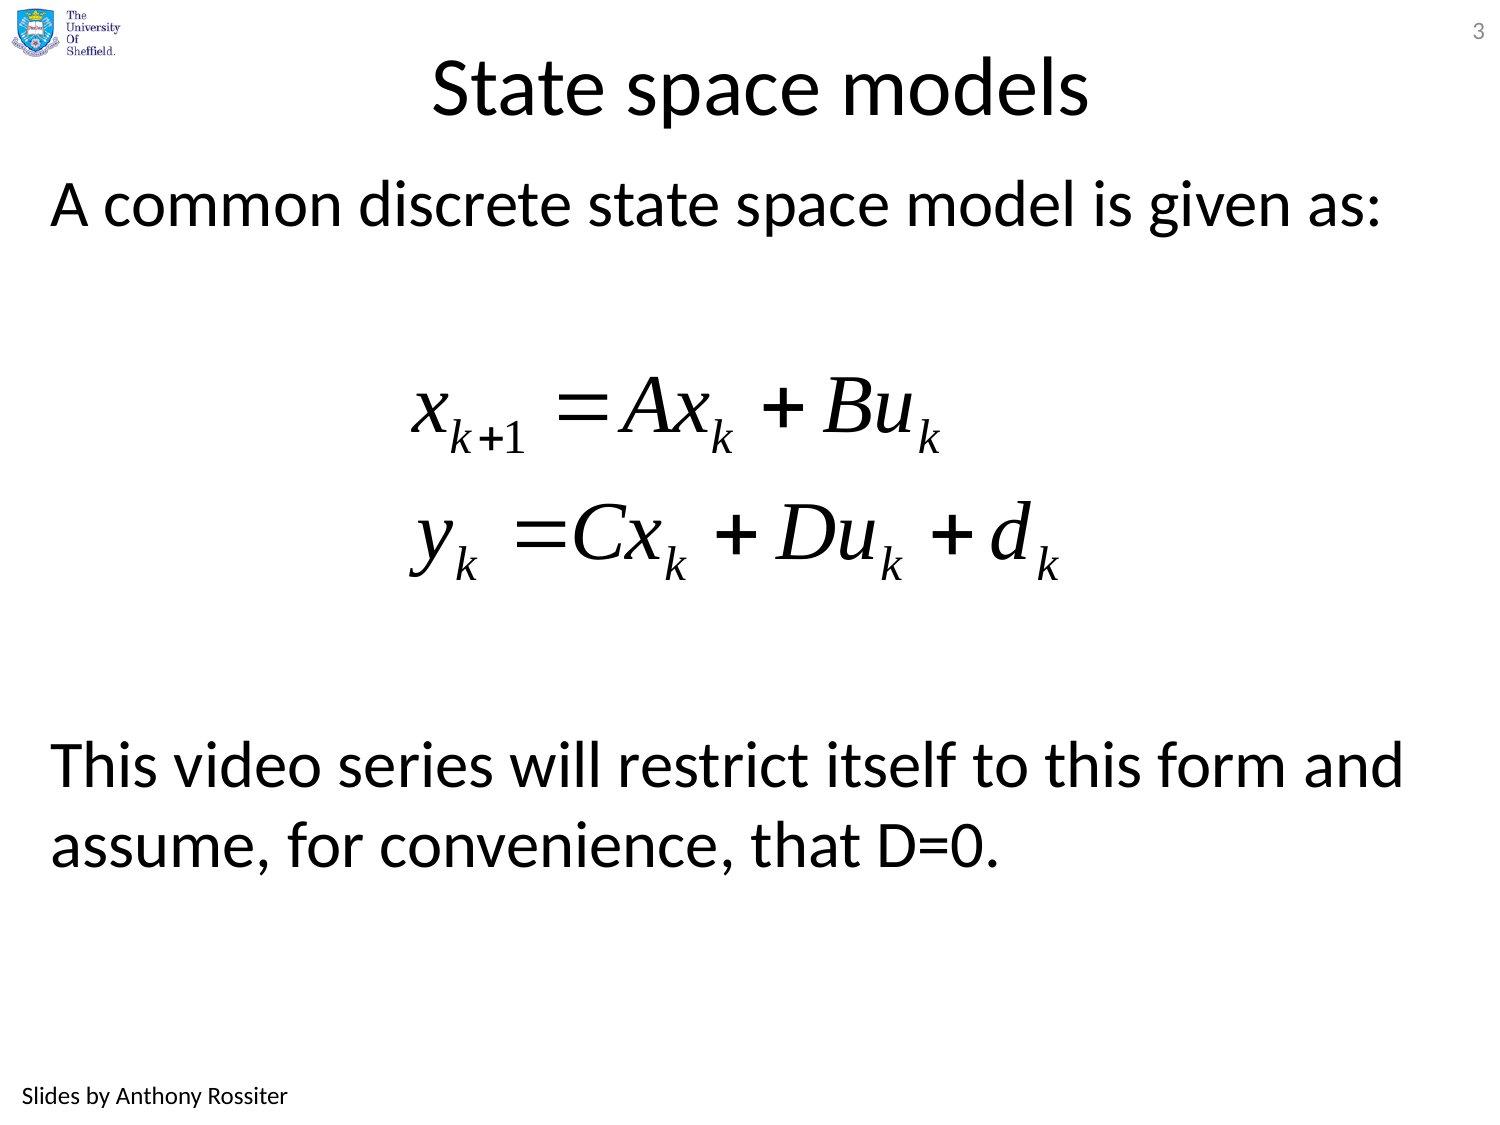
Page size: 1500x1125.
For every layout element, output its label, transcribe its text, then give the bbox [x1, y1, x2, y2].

slide_number 3 [1335, 0, 1500, 60]
picture [0, 0, 168, 67]
footer Slides by Anthony Rossiter [0, 1065, 317, 1125]
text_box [395, 349, 1077, 601]
list A common discrete state space model is given as: This video series will restrict itself to this form and assume, for convenience, that D=0. [35, 152, 1465, 1083]
title State space models [105, 23, 1418, 141]
